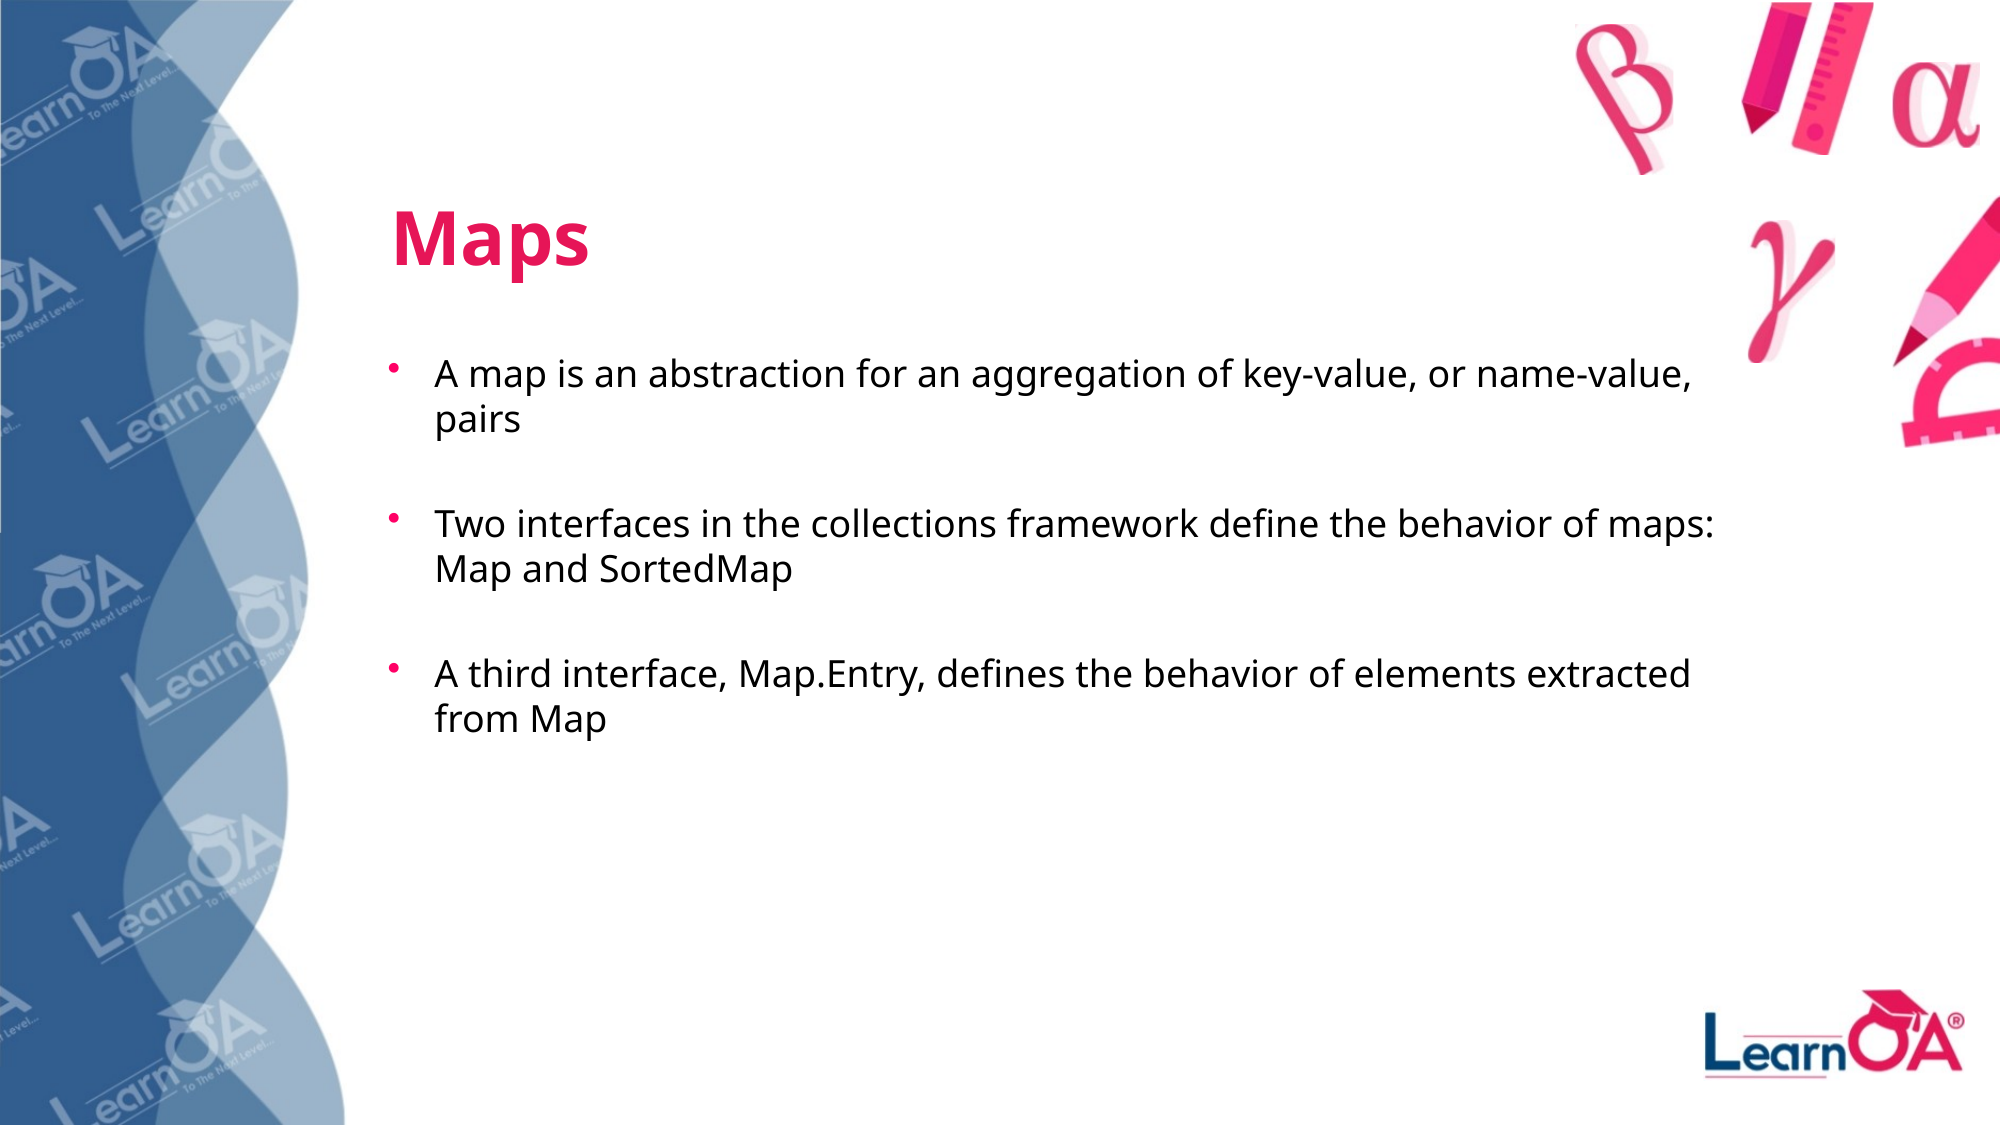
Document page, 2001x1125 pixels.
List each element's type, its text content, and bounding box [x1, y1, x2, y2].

picture [1892, 195, 2000, 448]
picture [1575, 24, 1674, 175]
title Maps [387, 187, 1775, 285]
list A map is an abstraction for an aggregation of key-value, or name-value, pairs Two interfaces in the collections framework define the behavior of maps: Map and SortedMap A third interface, Map.Entry, defines the behavior of elements extracted from Map [387, 350, 1738, 759]
picture [0, 0, 347, 1125]
picture [1892, 62, 1980, 148]
picture [1741, 2, 1874, 155]
picture [1747, 220, 1836, 363]
picture [1703, 989, 1965, 1081]
